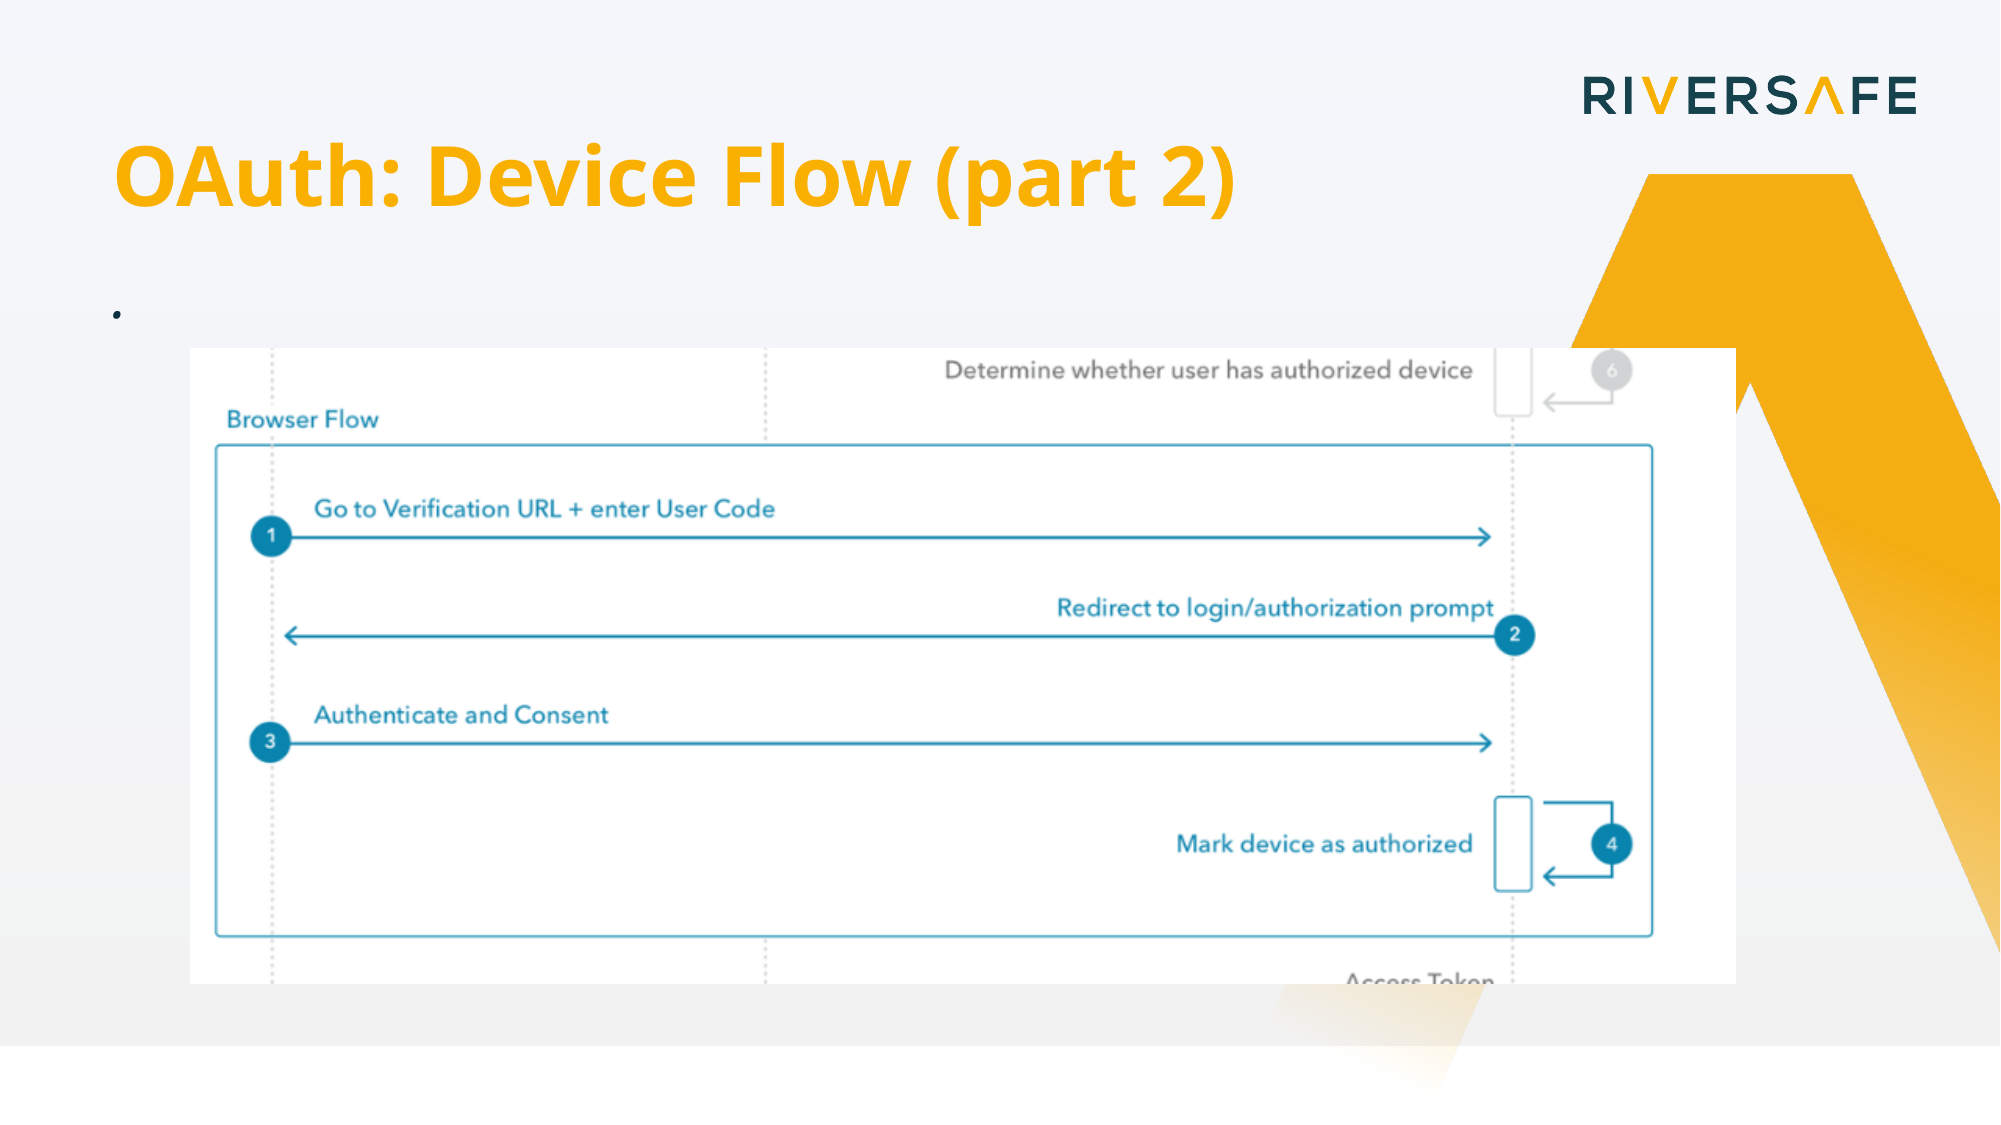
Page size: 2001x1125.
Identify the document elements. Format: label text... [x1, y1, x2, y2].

picture [190, 174, 2001, 1125]
text_box OAuth: Device Flow (part 2) [97, 126, 1660, 207]
text_box . [97, 252, 1701, 382]
picture [1584, 75, 1916, 115]
